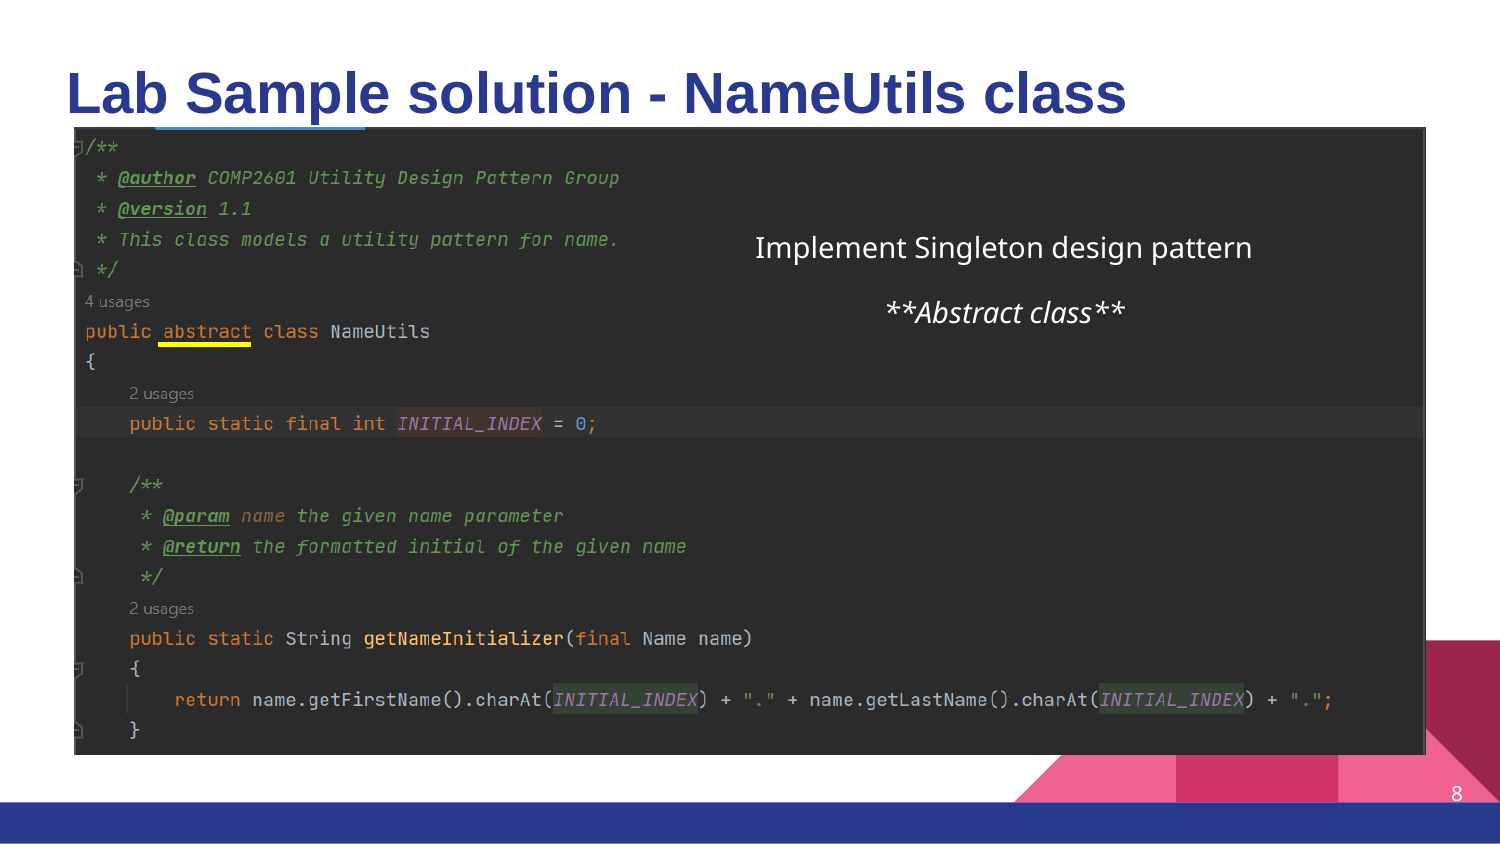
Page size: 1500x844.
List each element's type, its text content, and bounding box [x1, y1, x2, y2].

slide_number 8 [1387, 762, 1478, 828]
picture [74, 127, 1426, 755]
title Lab Sample solution - NameUtils class [51, 40, 1449, 140]
